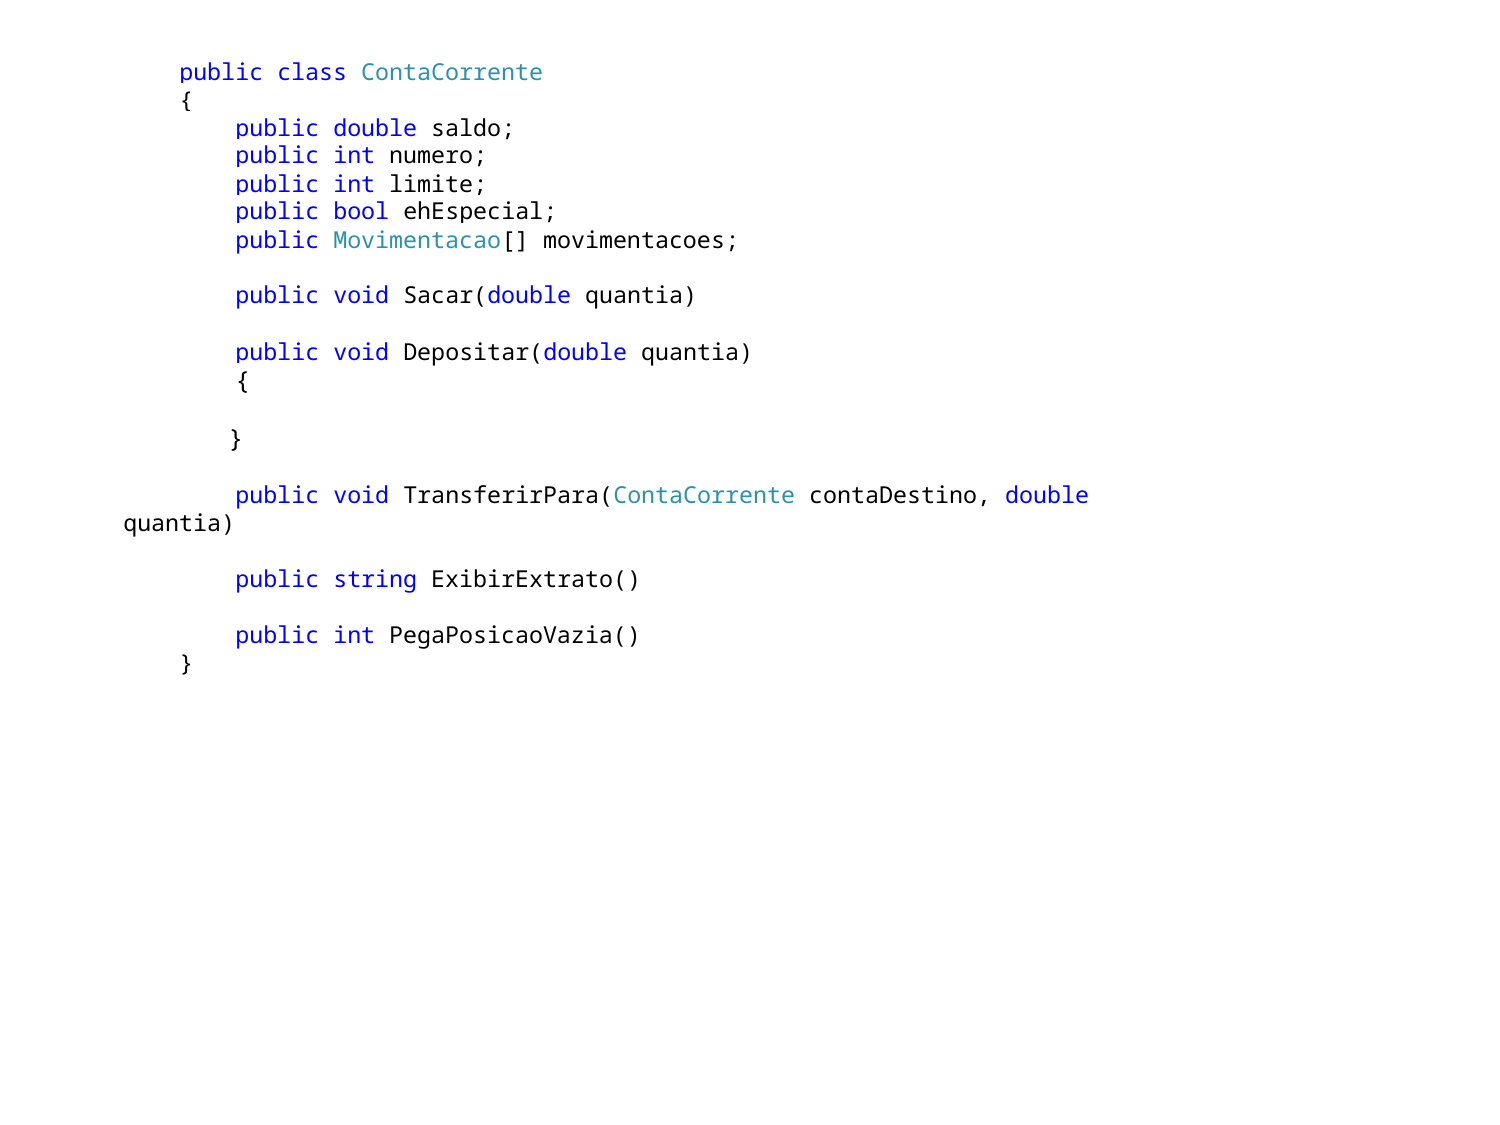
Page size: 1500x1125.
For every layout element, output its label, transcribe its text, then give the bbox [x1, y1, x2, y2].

text_box public class ContaCorrente { public double saldo; public int numero; public int limite; public bool ehEspecial; public Movimentacao[] movimentacoes; public void Sacar(double quantia) public void Depositar(double quantia) { } public void TransferirPara(ContaCorrente contaDestino, double quantia) public string ExibirExtrato() public int PegaPosicaoVazia() } [108, 49, 1179, 684]
